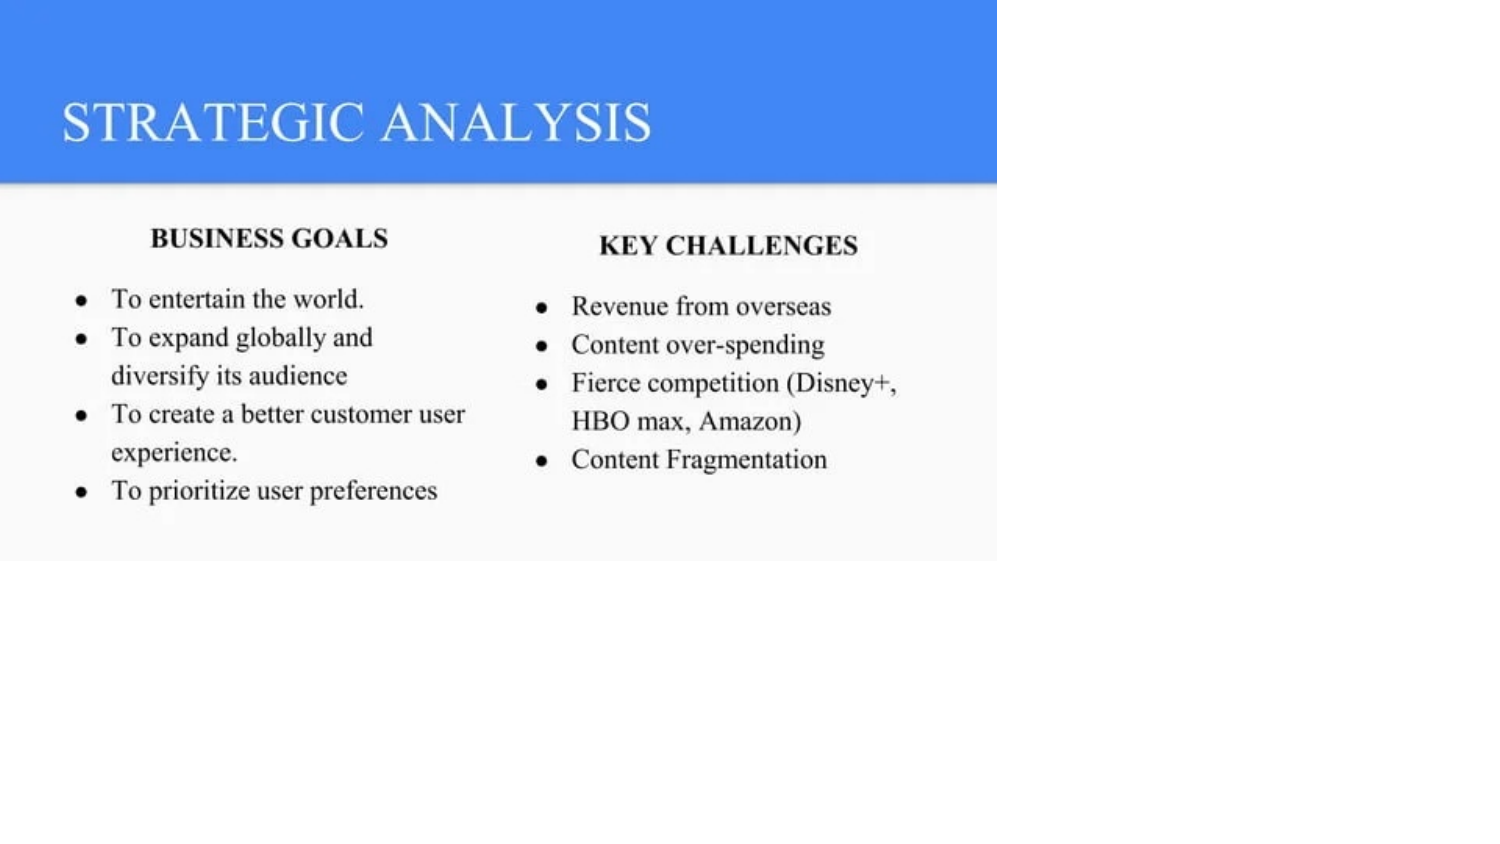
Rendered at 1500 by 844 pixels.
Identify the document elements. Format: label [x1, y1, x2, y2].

picture [0, 0, 997, 562]
